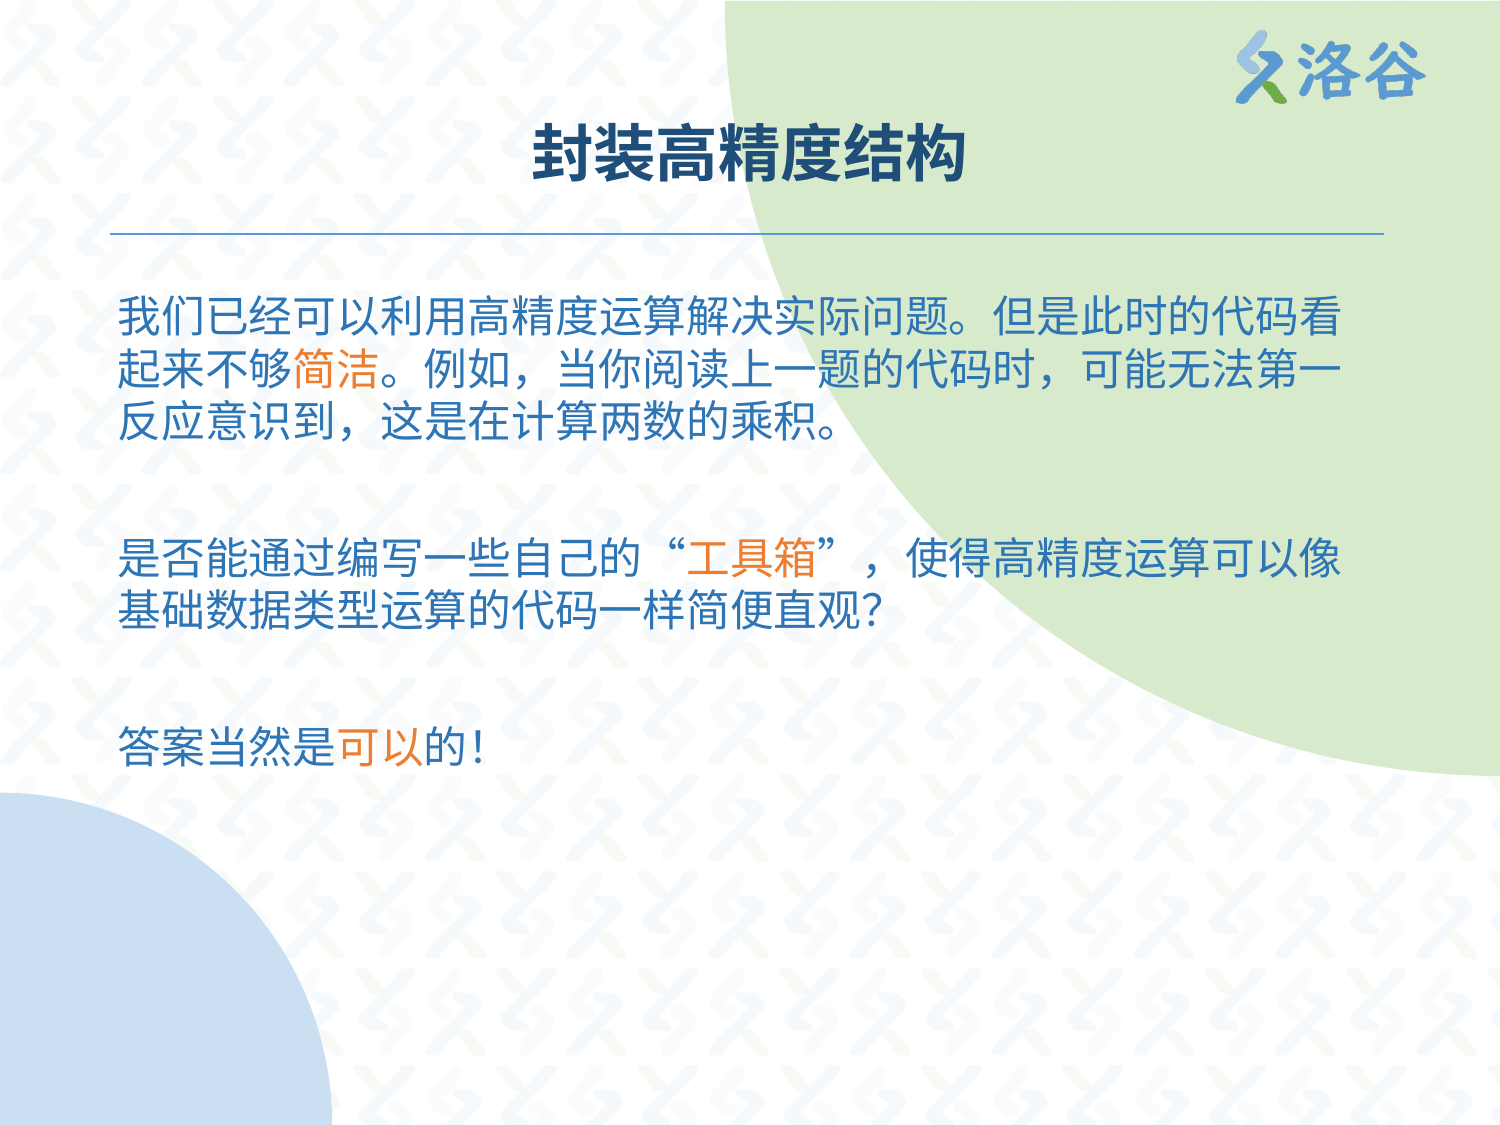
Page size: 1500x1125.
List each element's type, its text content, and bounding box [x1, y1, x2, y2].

title 封装高精度结构 [102, 77, 1397, 198]
list 我们已经可以利用高精度运算解决实际问题。但是此时的代码看起来不够简洁。例如，当你阅读上一题的代码时，可能无法第一反应意识到，这是在计算两数的乘积。 是否能通过编写一些自己的“工具箱”，使得高精度运算可以像基础数据类型运算的代码一样简便直观？ 答案当然是可以的！ [102, 281, 1397, 1016]
picture [1235, 26, 1427, 108]
